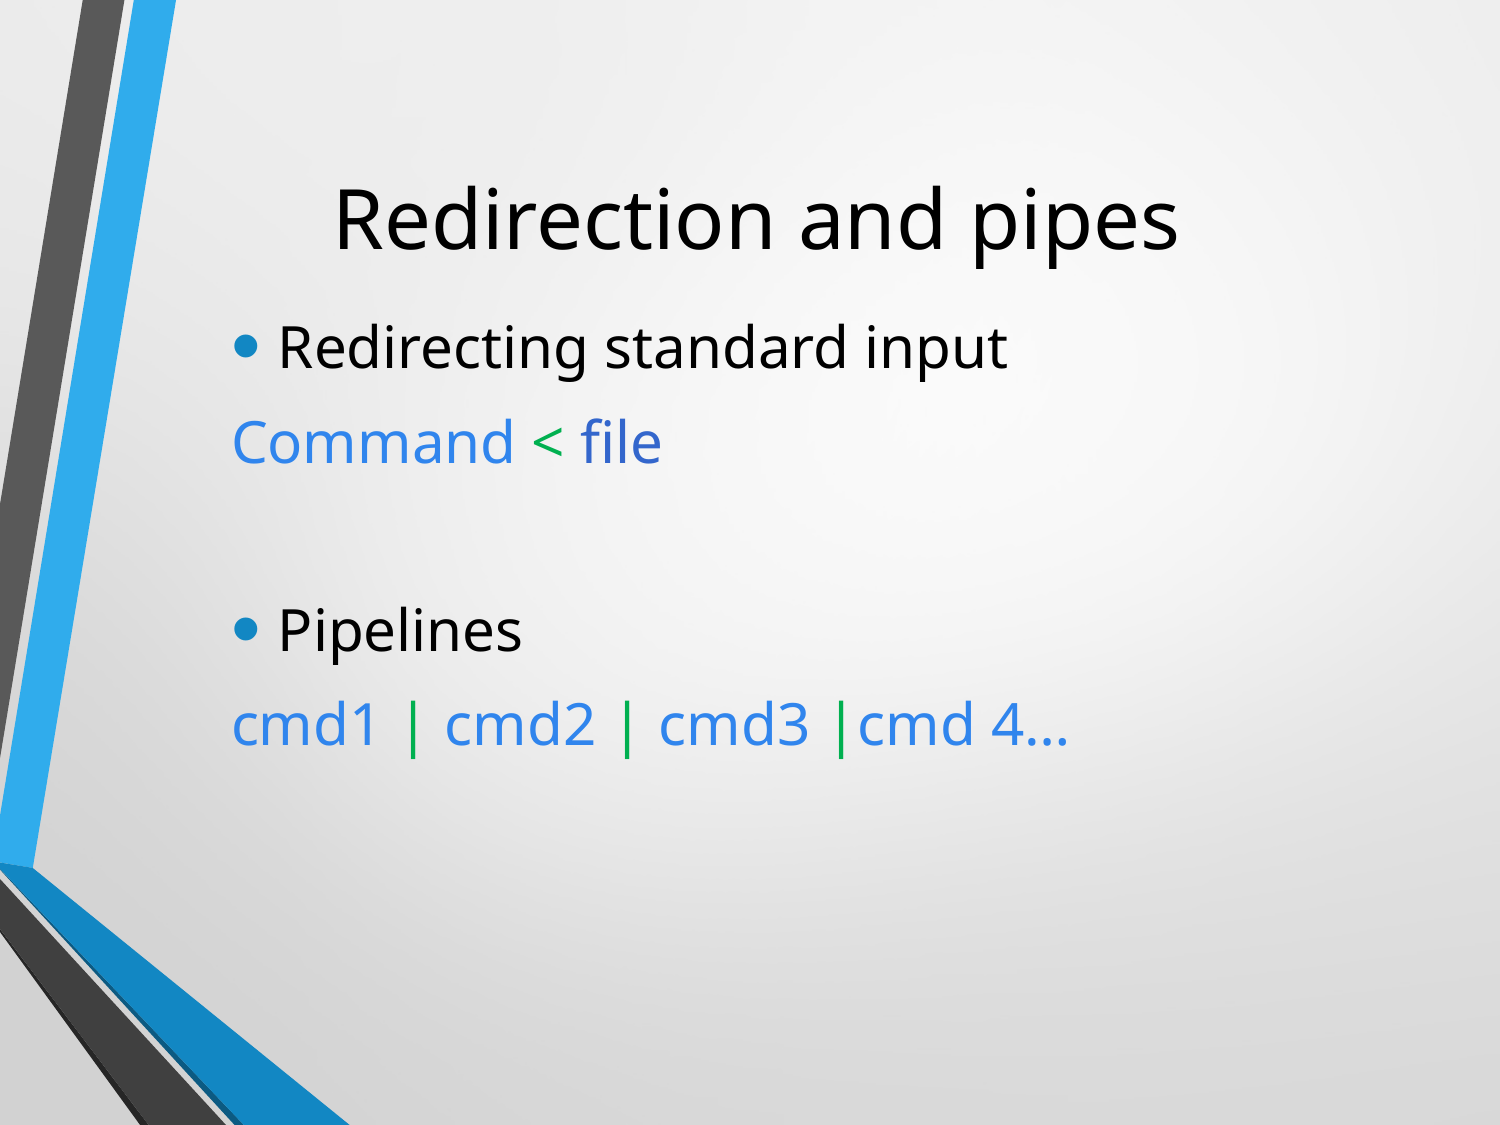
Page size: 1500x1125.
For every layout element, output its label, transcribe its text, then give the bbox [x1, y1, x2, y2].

list Redirecting standard input Command < file Pipelines cmd1 | cmd2 | cmd3 |cmd 4… [216, 278, 1492, 954]
title Redirection and pipes [242, 110, 1323, 278]
